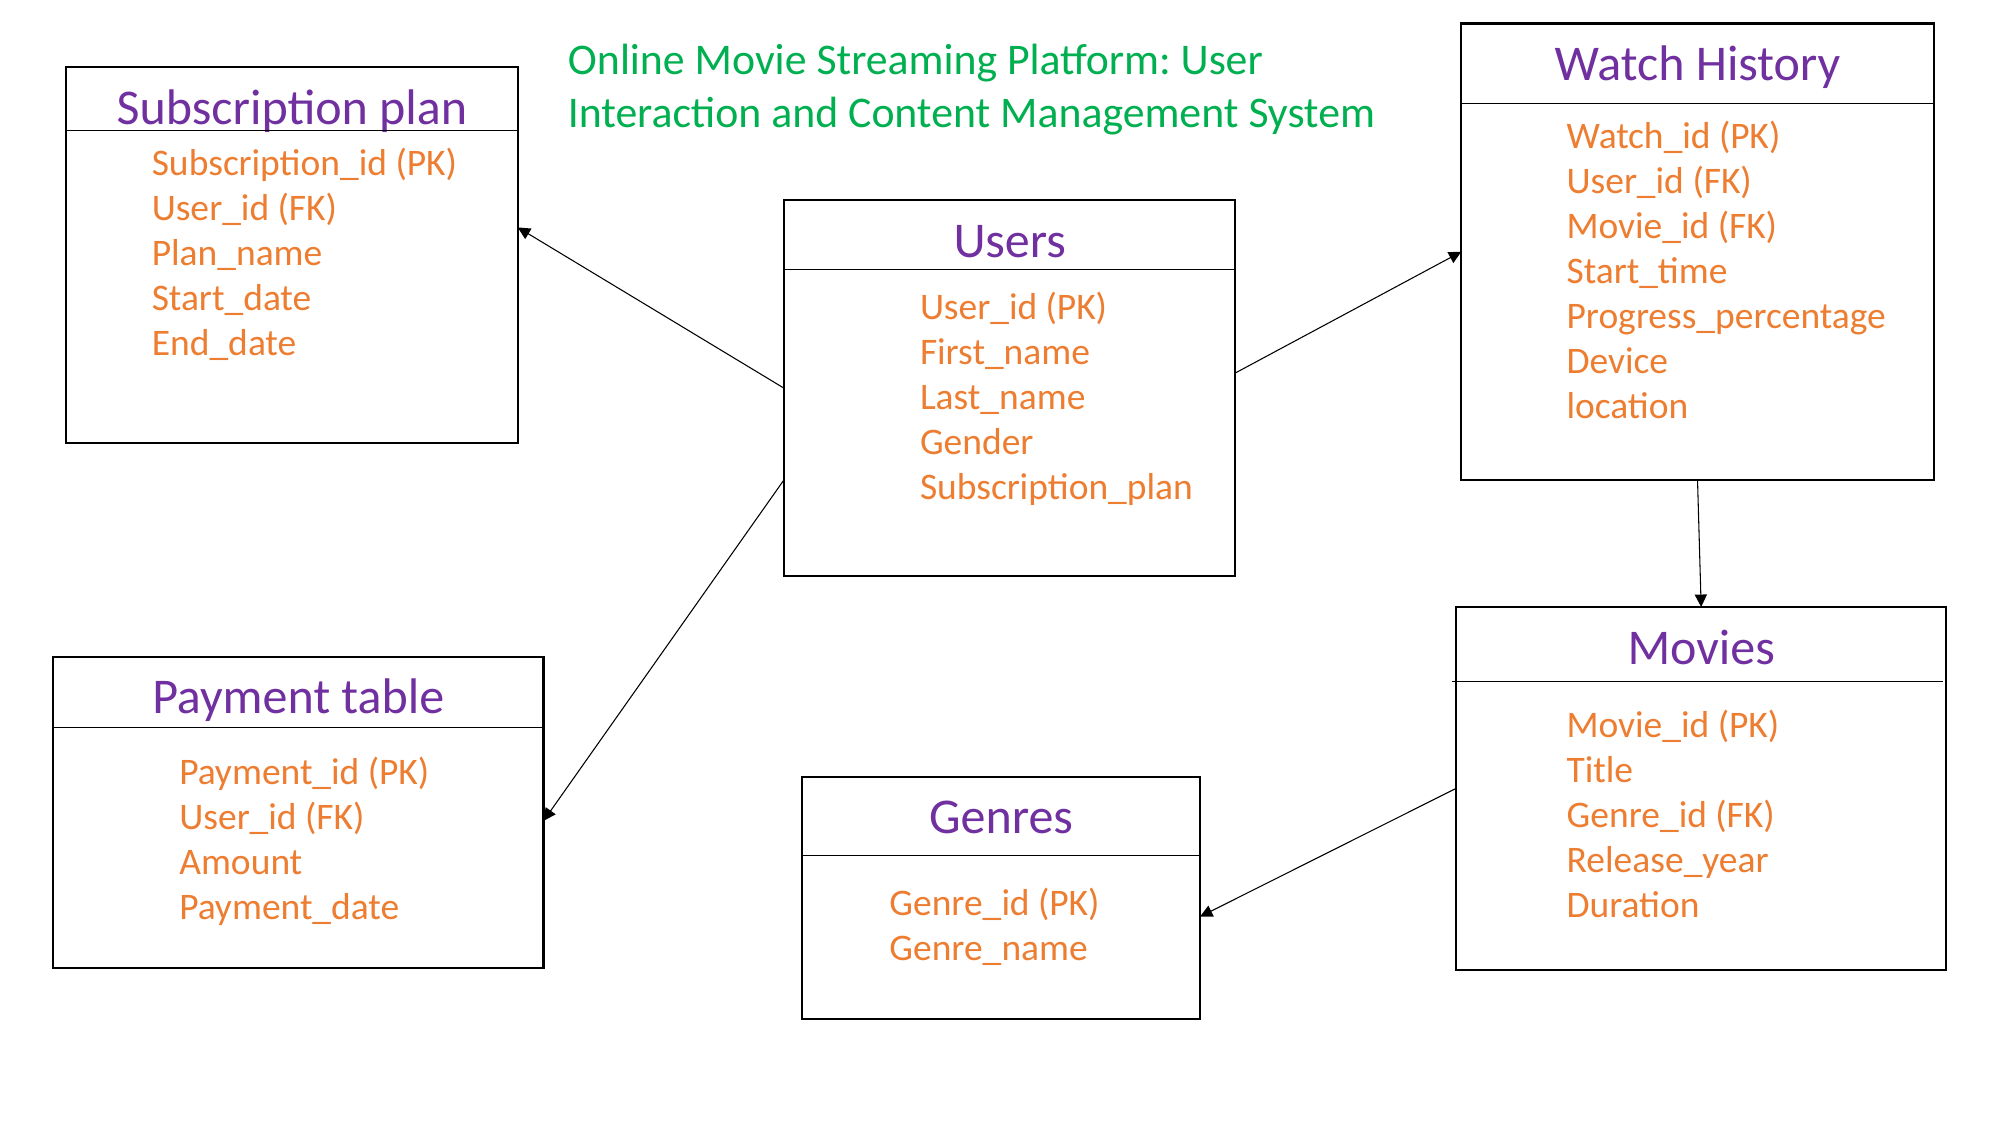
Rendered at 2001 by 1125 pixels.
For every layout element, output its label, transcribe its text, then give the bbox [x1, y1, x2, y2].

text_box Users [783, 199, 1236, 269]
text_box Payment_id (PK) User_id (FK) Amount Payment_date [164, 739, 621, 935]
text_box Movie_id (PK) Title Genre_id (FK) Release_year Duration [1551, 692, 2000, 933]
text_box Genres [801, 776, 1201, 855]
text_box Watch_id (PK) User_id (FK) Movie_id (FK) Start_time Progress_percentage Device location [1551, 103, 1980, 433]
text_box Users [783, 270, 1236, 577]
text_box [517, 227, 784, 389]
text_box Movies [1455, 606, 1947, 971]
text_box Payment table [52, 656, 545, 969]
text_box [1199, 788, 1456, 917]
text_box Watch History [1460, 22, 1935, 481]
text_box Subscription plan [65, 66, 519, 444]
text_box User_id (PK) First_name Last_name Gender Subscription_plan [905, 274, 1322, 560]
text_box Genre_id (PK) Genre_name [874, 870, 1322, 976]
text_box Genres [801, 856, 1201, 1020]
text_box Subscription_id (PK) User_id (FK) Plan_name Start_date End_date [137, 130, 554, 371]
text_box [1235, 251, 1462, 373]
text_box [1697, 480, 1702, 607]
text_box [543, 480, 784, 821]
text_box Online Movie Streaming Platform: User Interaction and Content Management System [553, 23, 1426, 144]
